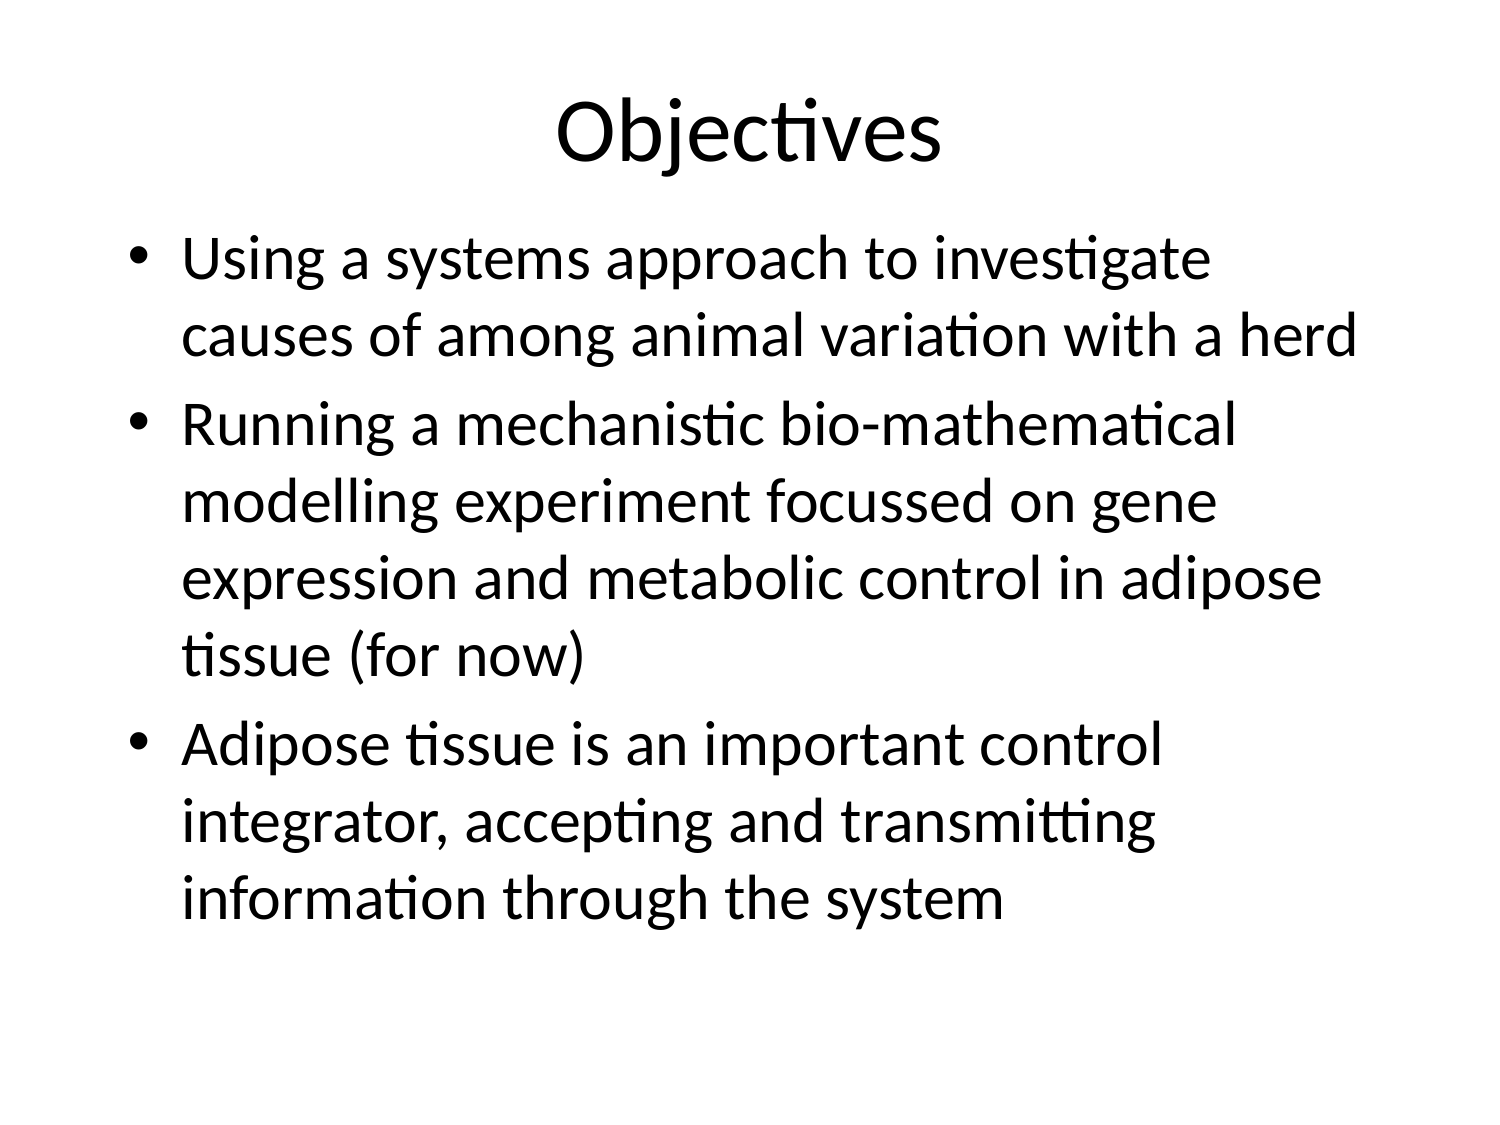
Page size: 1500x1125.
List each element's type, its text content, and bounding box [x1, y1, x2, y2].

list Using a systems approach to investigate causes of among animal variation with a herd Running a mechanistic bio-mathematical modelling experiment focussed on gene expression and metabolic control in adipose tissue (for now) Adipose tissue is an important control integrator, accepting and transmitting information through the system [112, 208, 1388, 1000]
title Objectives [112, 30, 1388, 208]
